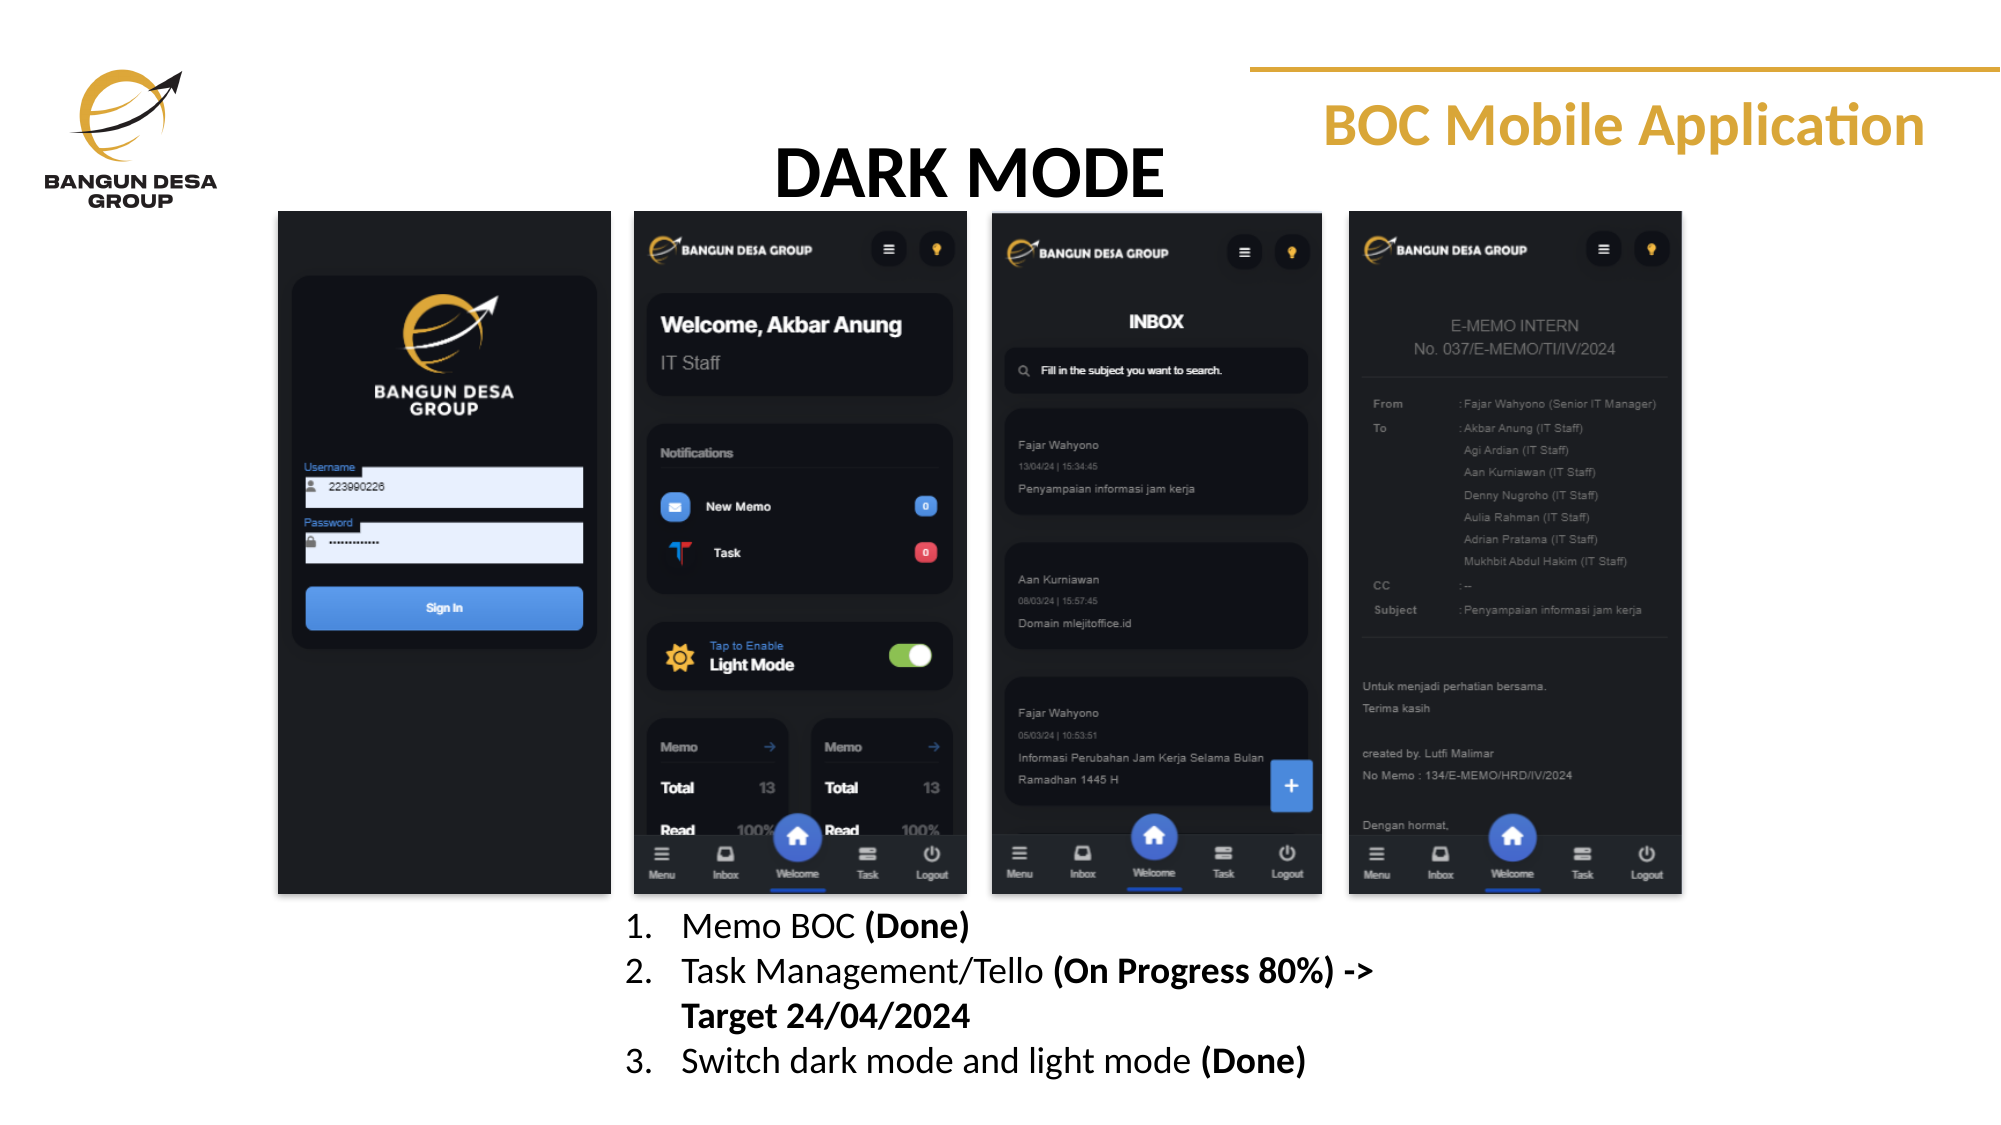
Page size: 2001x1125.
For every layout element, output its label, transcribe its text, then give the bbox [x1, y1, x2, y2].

text_box BOC Mobile Application [1313, 79, 1937, 163]
text_box [33, 33, 229, 244]
text_box Memo BOC (Done) Task Management/Tello (On Progress 80%) -> Target 24/04/2024 Switch dark mode and light mode (Done) [610, 893, 1390, 1089]
text_box DARK MODE [732, 114, 1209, 220]
picture [1349, 211, 1683, 894]
picture [277, 211, 611, 894]
picture [634, 211, 967, 894]
picture [991, 211, 1322, 895]
